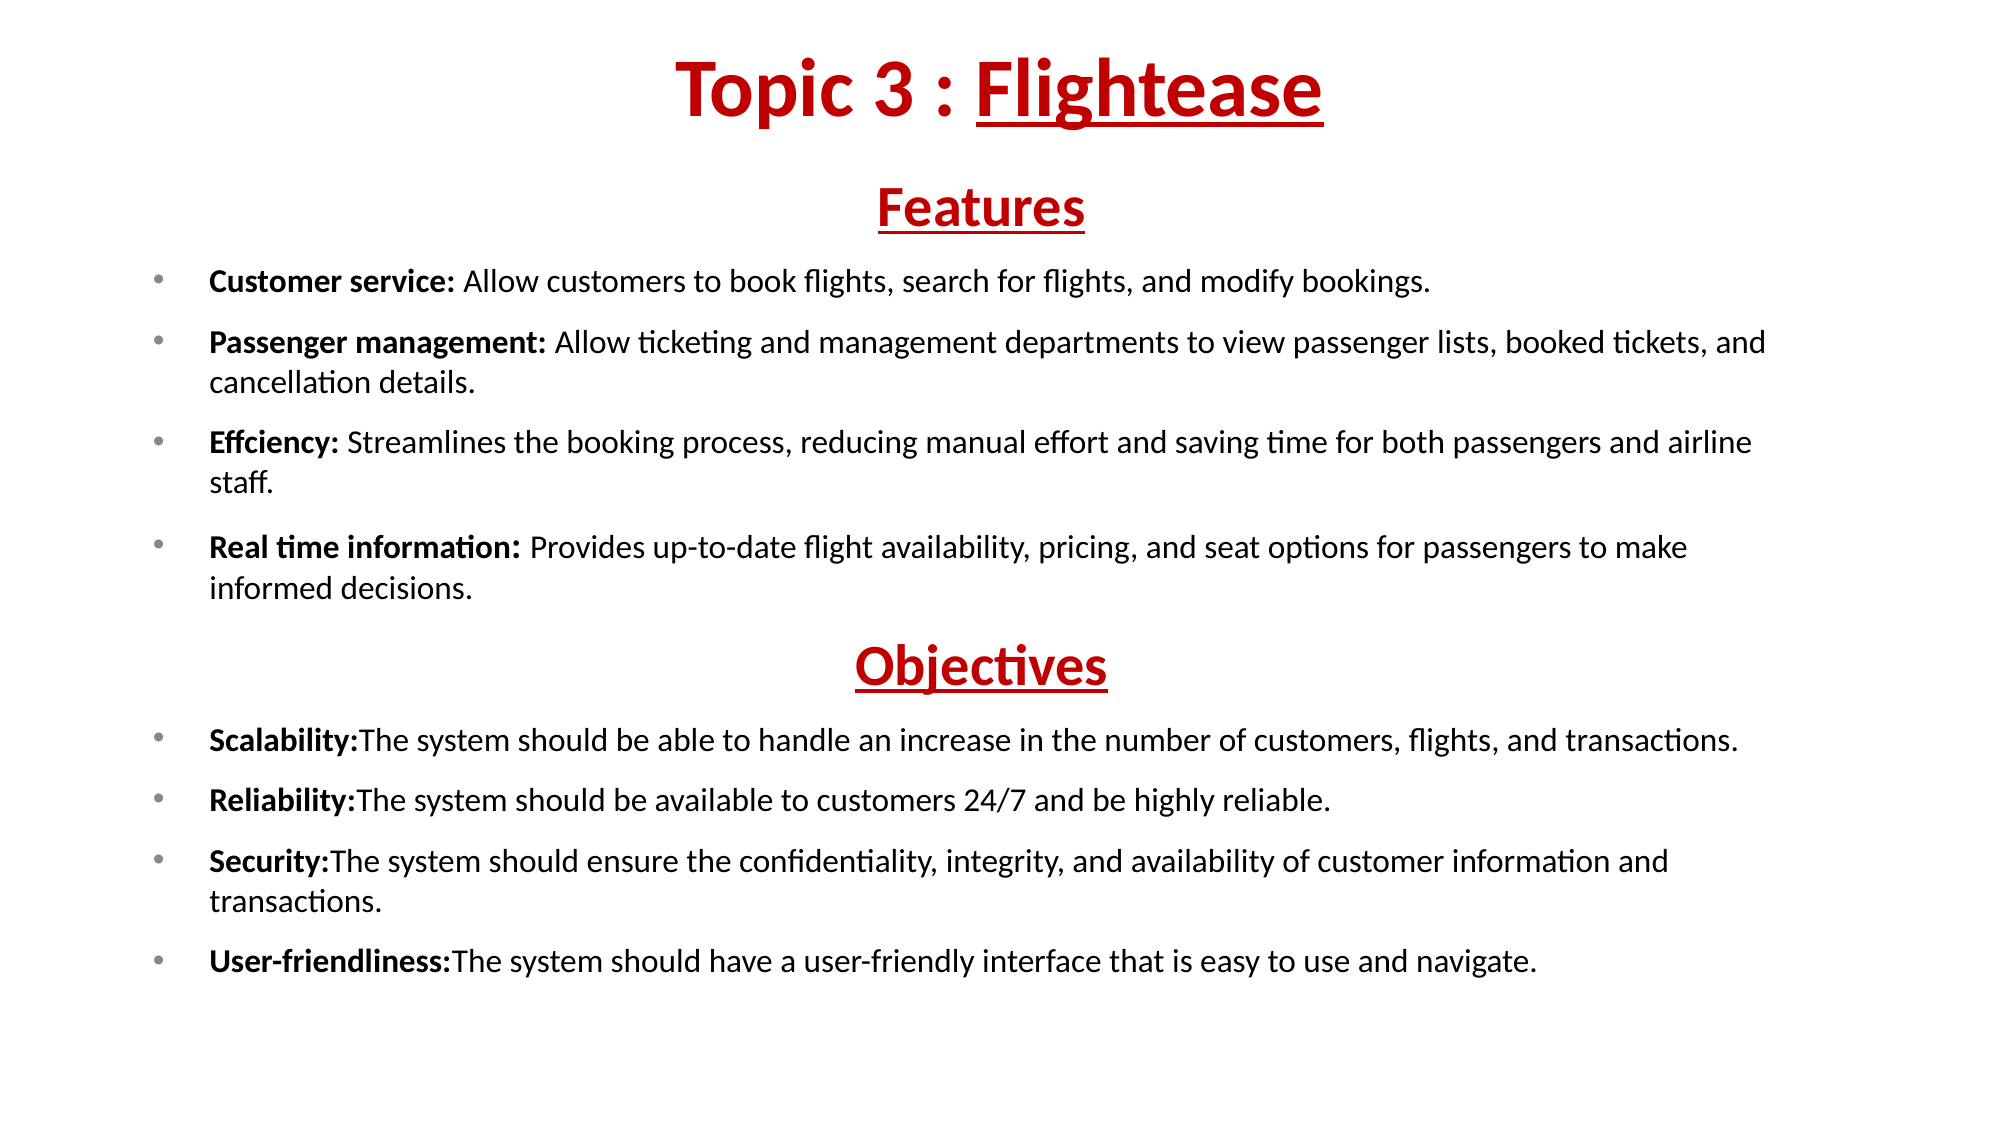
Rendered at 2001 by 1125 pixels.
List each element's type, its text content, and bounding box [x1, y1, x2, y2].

list Features Customer service: Allow customers to book flights, search for flights, and modify bookings. Passenger management: Allow ticketing and management departments to view passenger lists, booked tickets, and cancellation details. Effciency: Streamlines the booking process, reducing manual effort and saving time for both passengers and airline staff. Real time information: Provides up-to-date flight availability, pricing, and seat options for passengers to make informed decisions. Objectives Scalability:The system should be able to handle an increase in the number of customers, flights, and transactions. Reliability:The system should be available to customers 24/7 and be highly reliable. Security:The system should ensure the confidentiality, integrity, and availability of customer information and transactions. User-friendliness:The system should have a user-friendly interface that is easy to use and navigate. [100, 161, 1826, 1097]
title Topic 3 : Flightease [137, 28, 1863, 143]
